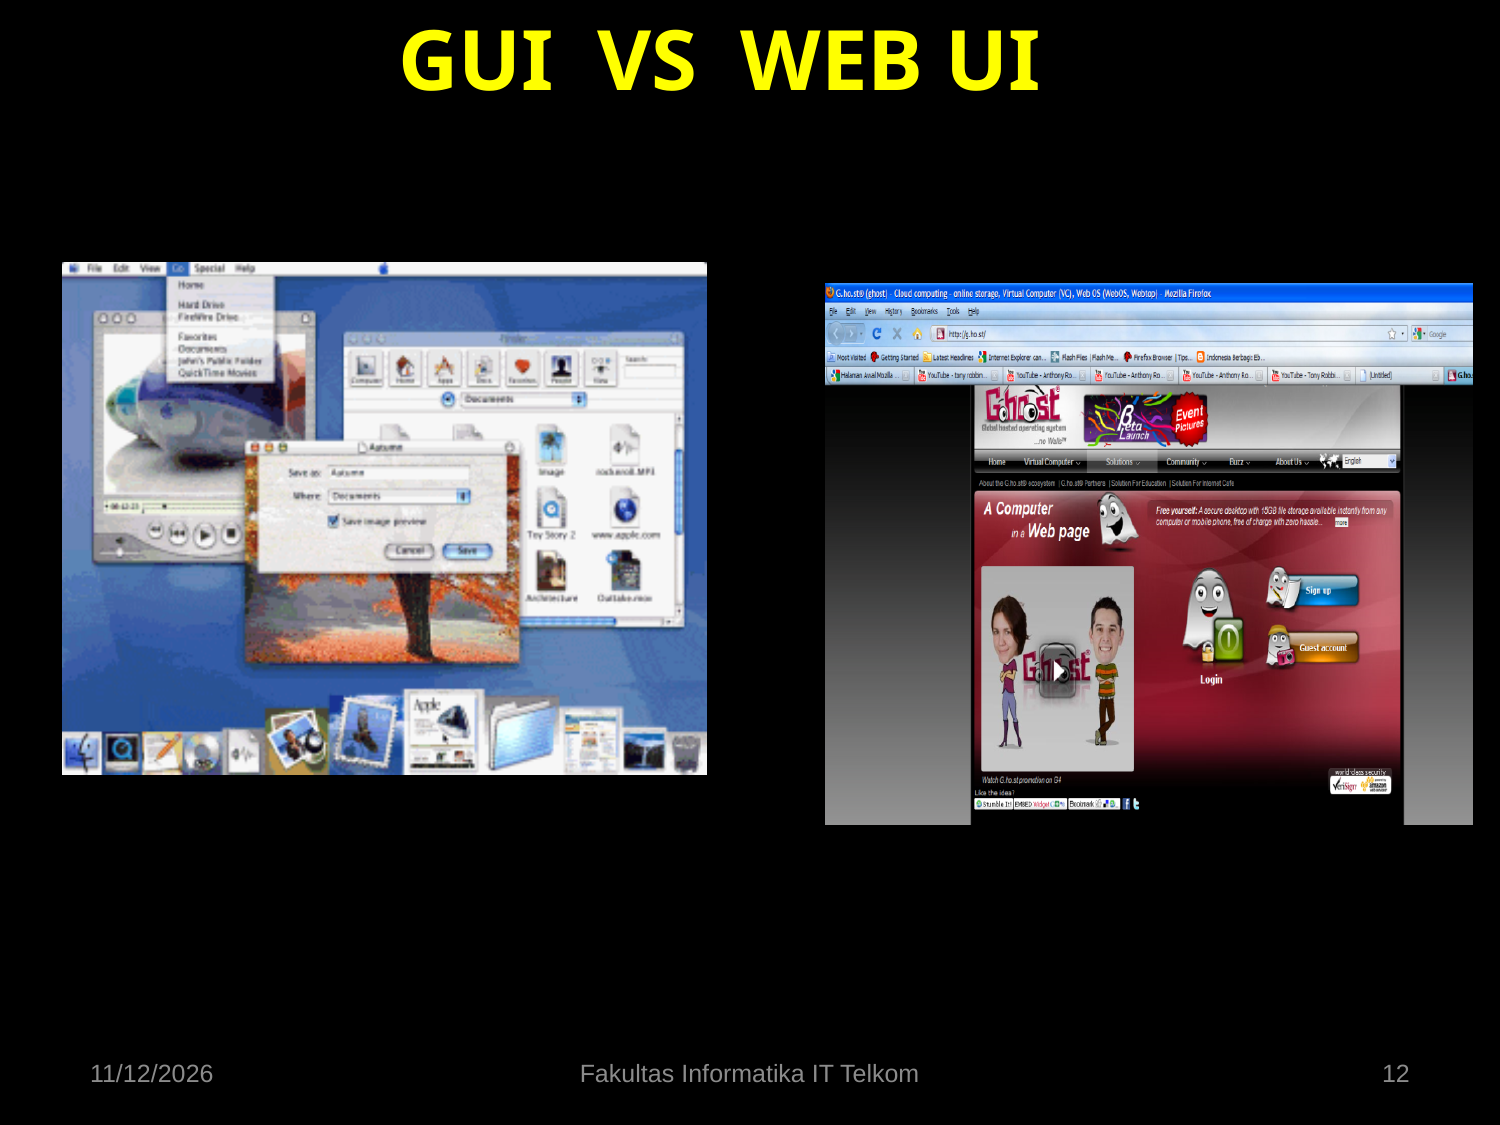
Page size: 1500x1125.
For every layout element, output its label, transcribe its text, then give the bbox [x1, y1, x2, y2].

picture [62, 262, 707, 776]
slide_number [75, 1042, 425, 1103]
text_box GUI VS WEB UI [383, 0, 1057, 115]
slide_number 12 [1074, 1042, 1425, 1103]
footer Fakultas Informatika IT Telkom [512, 1042, 988, 1103]
picture [824, 282, 1473, 826]
